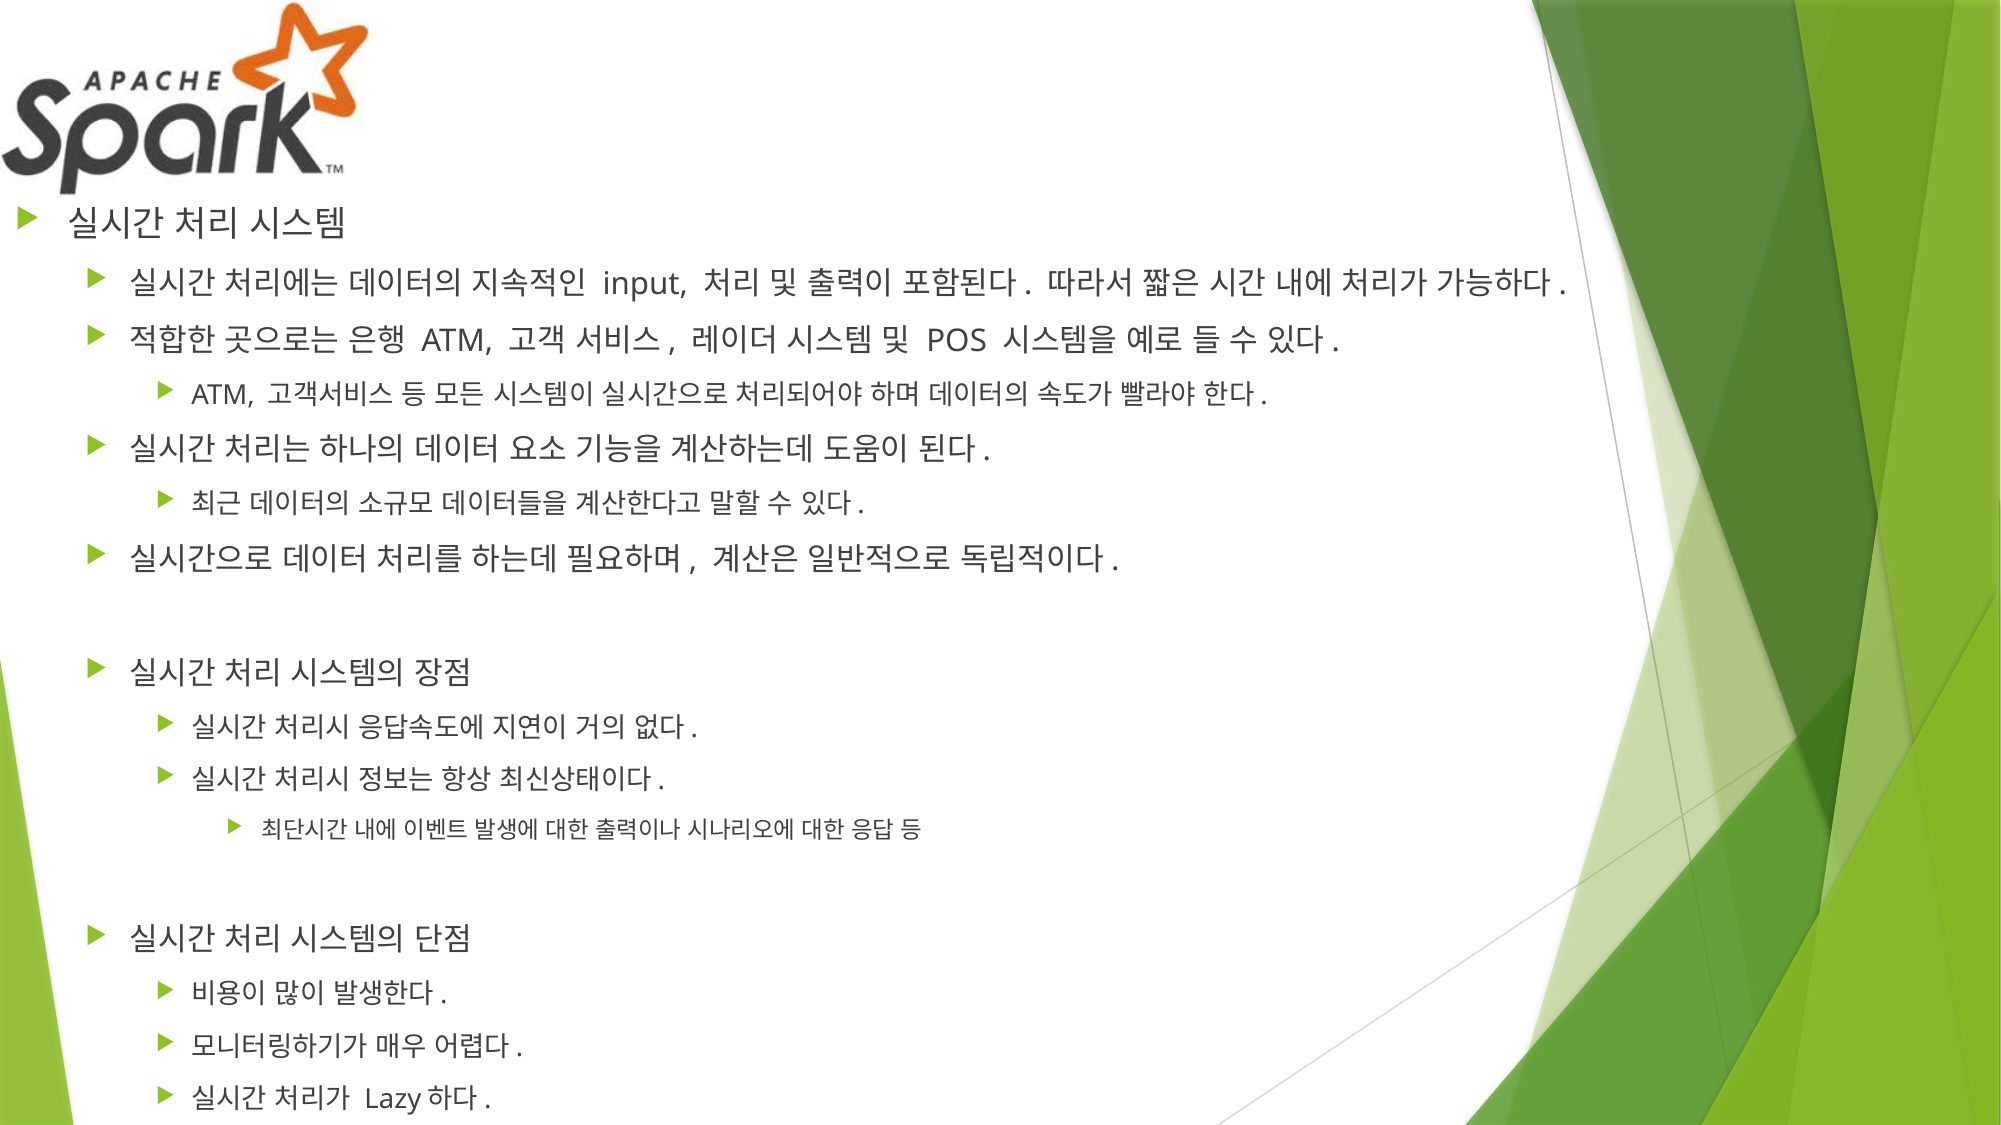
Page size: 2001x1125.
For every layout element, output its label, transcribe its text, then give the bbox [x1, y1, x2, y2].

text_box 실시간 처리 시스템 실시간 처리에는 데이터의 지속적인 input, 처리 및 출력이 포함된다. 따라서 짧은 시간 내에 처리가 가능하다. 적합한 곳으로는 은행 ATM, 고객 서비스, 레이더 시스템 및 POS 시스템을 예로 들 수 있다. ATM, 고객서비스 등 모든 시스템이 실시간으로 처리되어야 하며 데이터의 속도가 빨라야 한다. 실시간 처리는 하나의 데이터 요소 기능을 계산하는데 도움이 된다. 최근 데이터의 소규모 데이터들을 계산한다고 말할 수 있다. 실시간으로 데이터 처리를 하는데 필요하며, 계산은 일반적으로 독립적이다. 실시간 처리 시스템의 장점 실시간 처리시 응답속도에 지연이 거의 없다. 실시간 처리시 정보는 항상 최신상태이다. 최단시간 내에 이벤트 발생에 대한 출력이나 시나리오에 대한 응답 등 실시간 처리 시스템의 단점 비용이 많이 발생한다. 모니터링하기가 매우 어렵다. 실시간 처리가 Lazy하다. [0, 193, 1853, 1125]
picture [0, 0, 369, 198]
